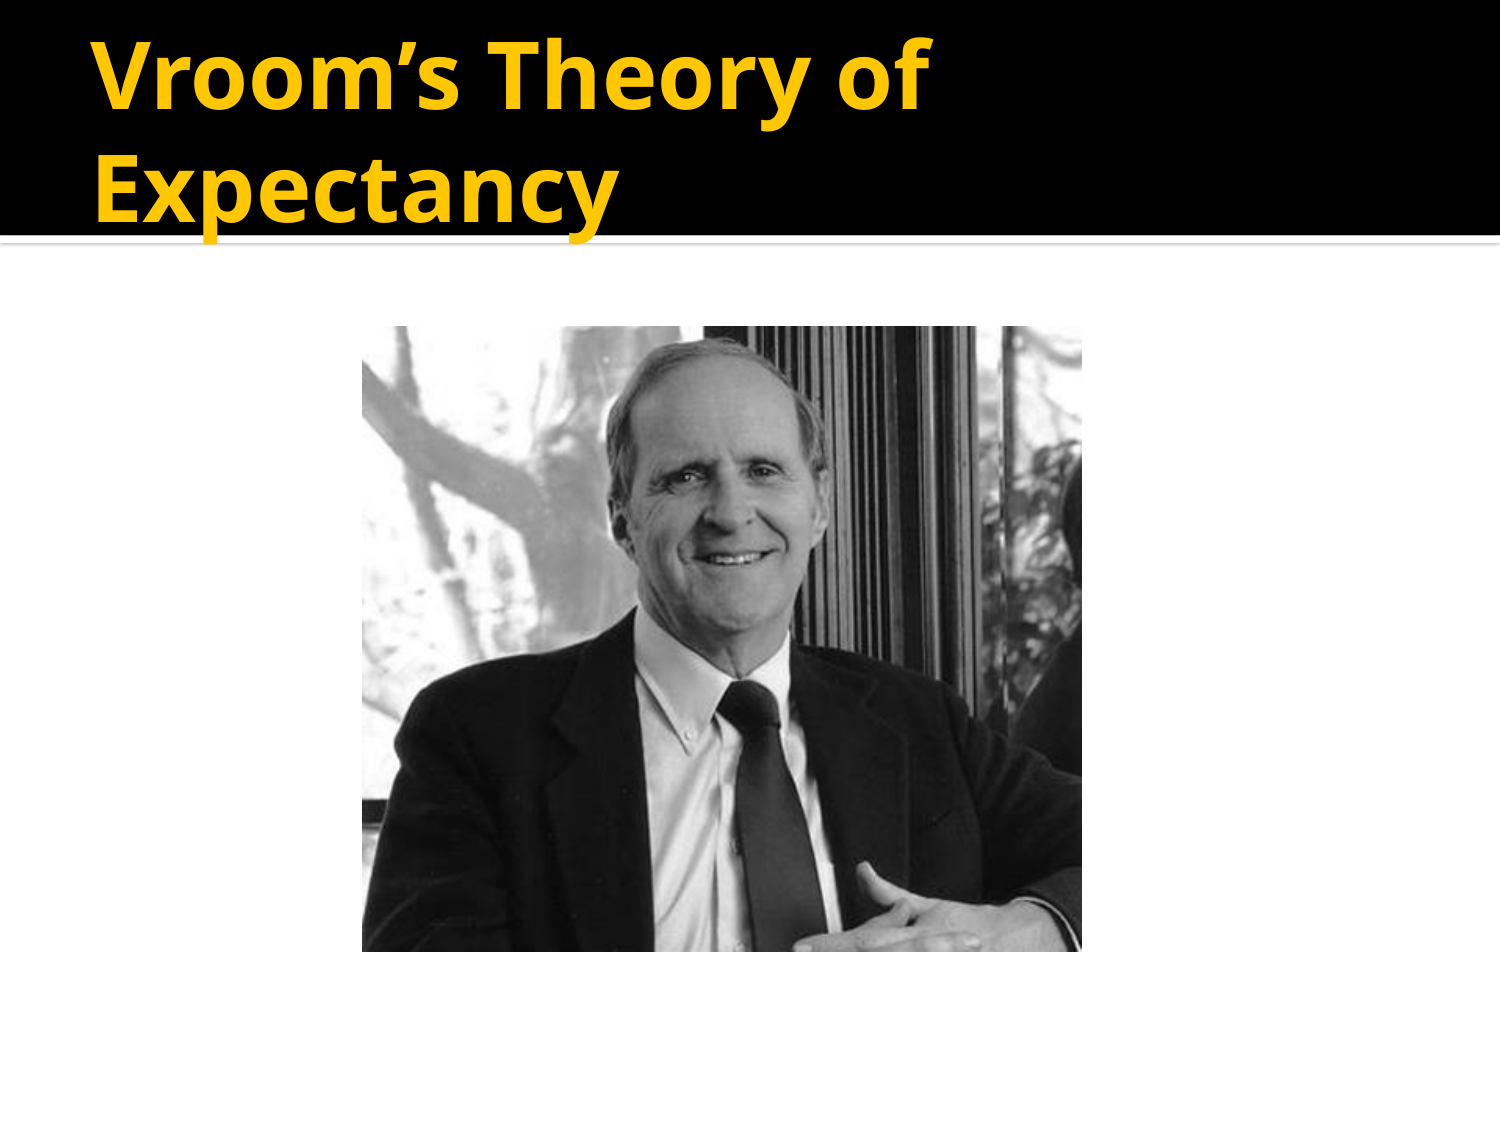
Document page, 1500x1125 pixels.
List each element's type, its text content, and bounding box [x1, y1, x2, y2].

picture [362, 326, 1082, 952]
title Vroom’s Theory of Expectancy [75, 25, 1425, 231]
